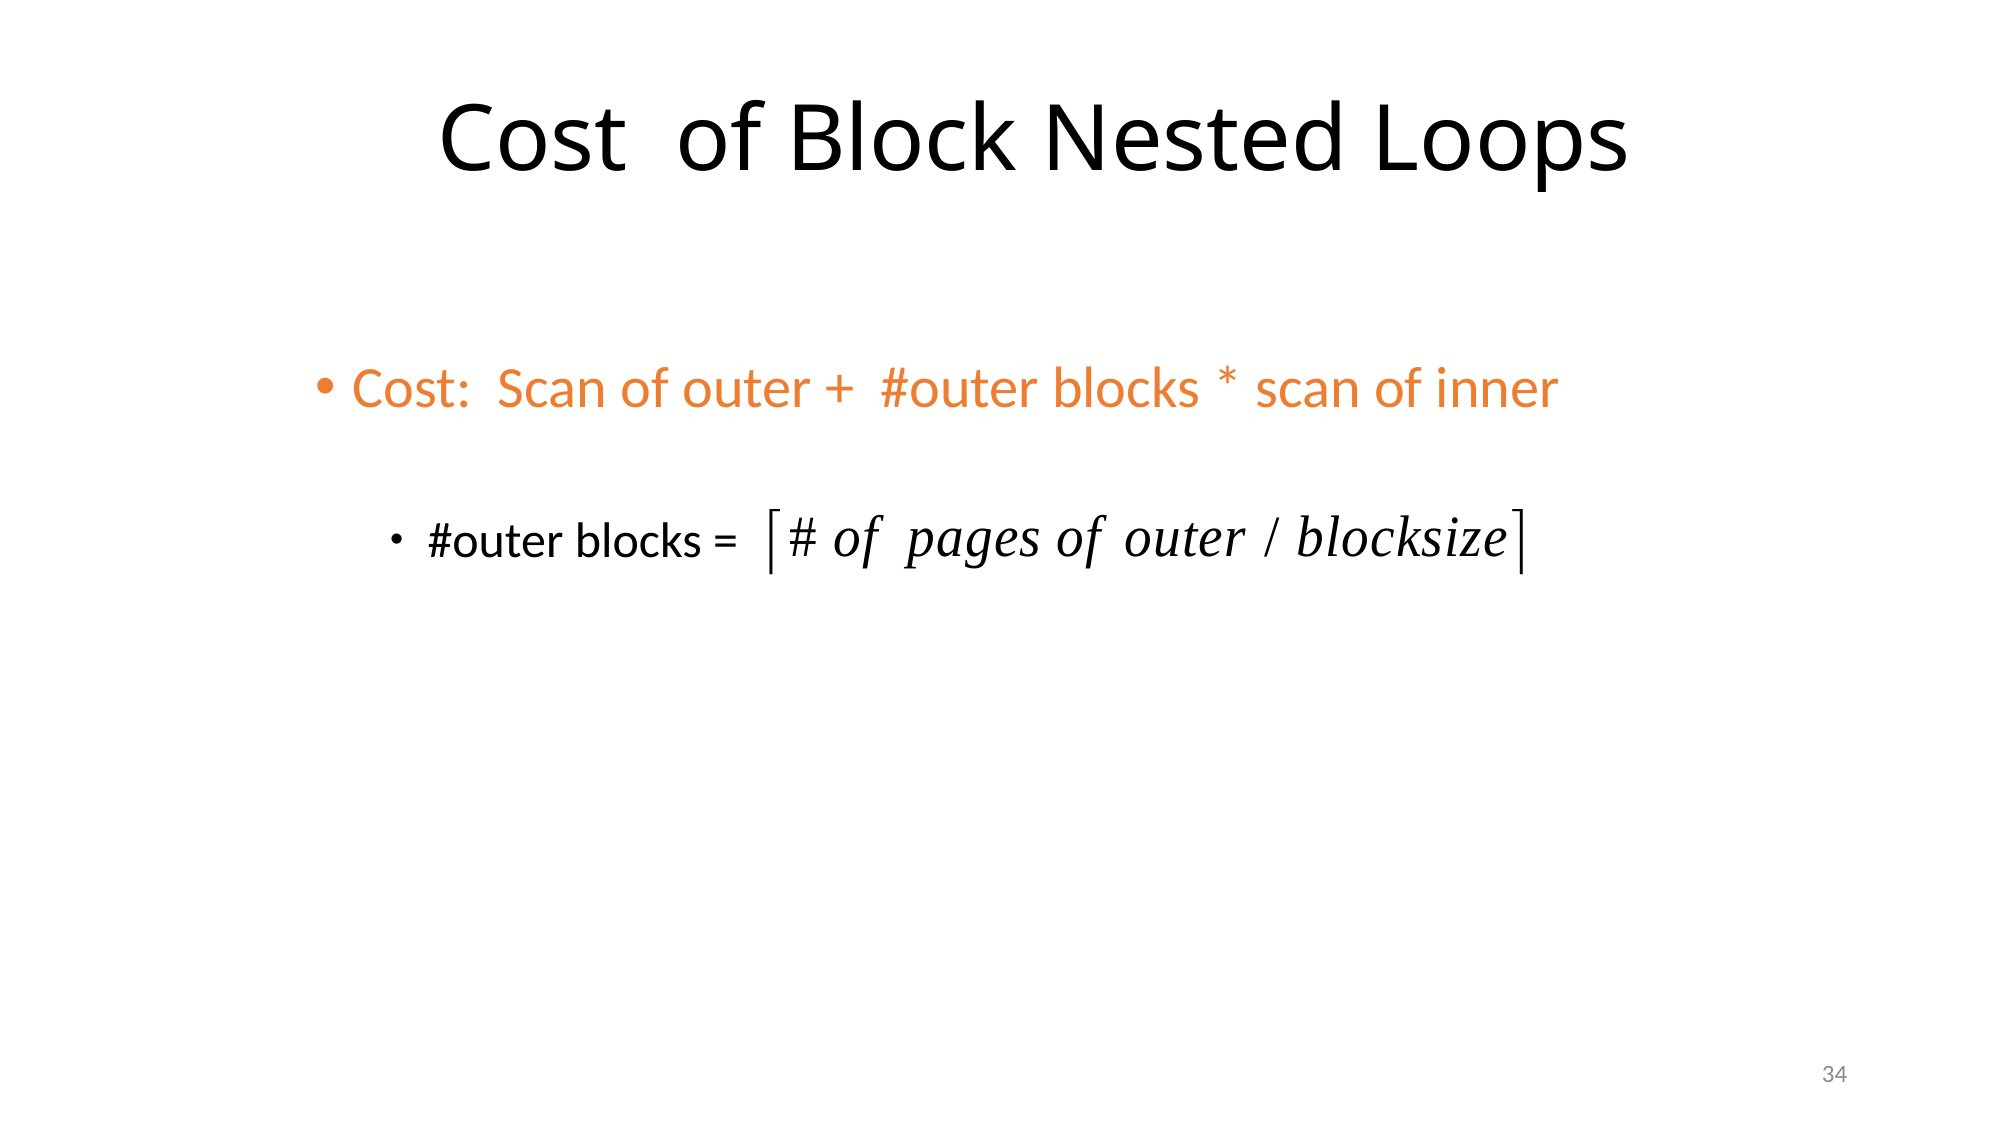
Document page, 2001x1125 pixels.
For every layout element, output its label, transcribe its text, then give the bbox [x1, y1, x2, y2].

slide_number 34 [1412, 1042, 1863, 1103]
title Cost of Block Nested Loops [375, 50, 1650, 232]
list Cost: Scan of outer + #outer blocks * scan of inner #outer blocks = [300, 350, 1788, 1125]
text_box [756, 498, 1675, 608]
